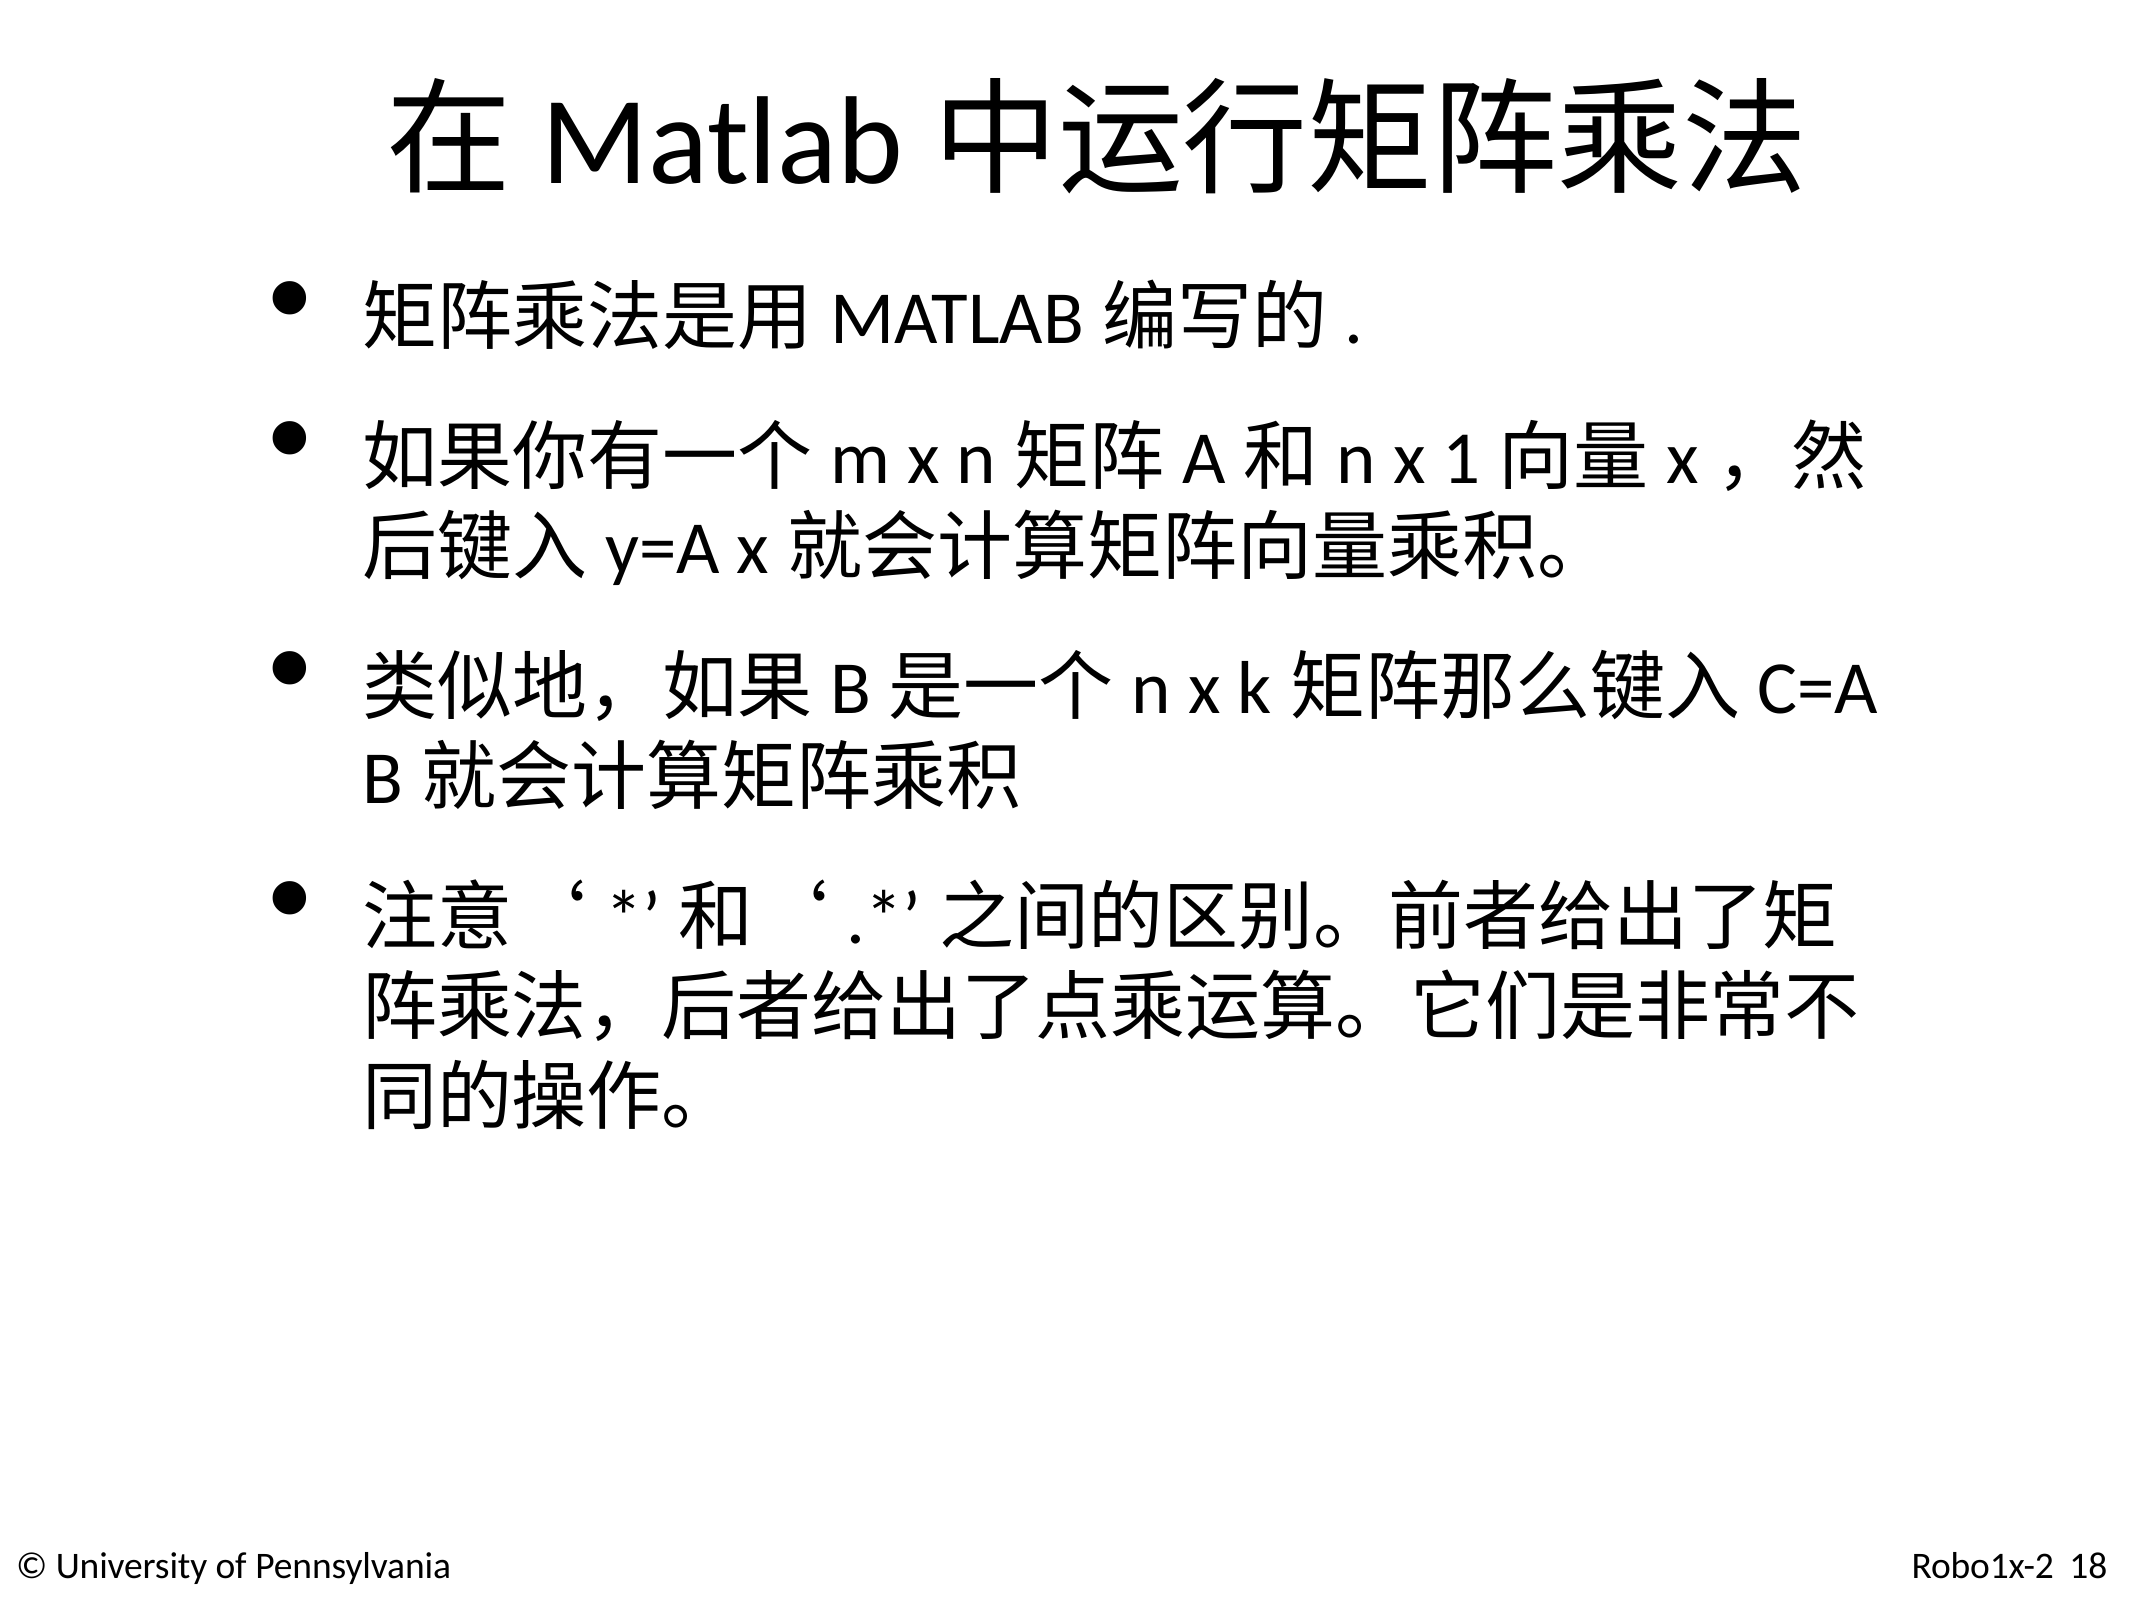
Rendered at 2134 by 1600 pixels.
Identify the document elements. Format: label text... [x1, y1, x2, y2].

slide_number Robo1x-2 18 [1909, 1548, 2117, 1600]
footer © University of Pennsylvania [13, 1548, 460, 1600]
text_box 矩阵乘法是用MATLAB编写的. 如果你有一个m x n矩阵A和n x 1向量x，然后键入y=A x就会计算矩阵向量乘积。 类似地，如果B是一个n x k矩阵那么键入C=A B就会计算矩阵乘积 注意‘*’和‘.*’之间的区别。前者给出了矩阵乘法，后者给出了点乘运算。它们是非常不同的操作。 [266, 268, 1902, 1139]
title 在Matlab中运行矩阵乘法 [271, 58, 1862, 268]
